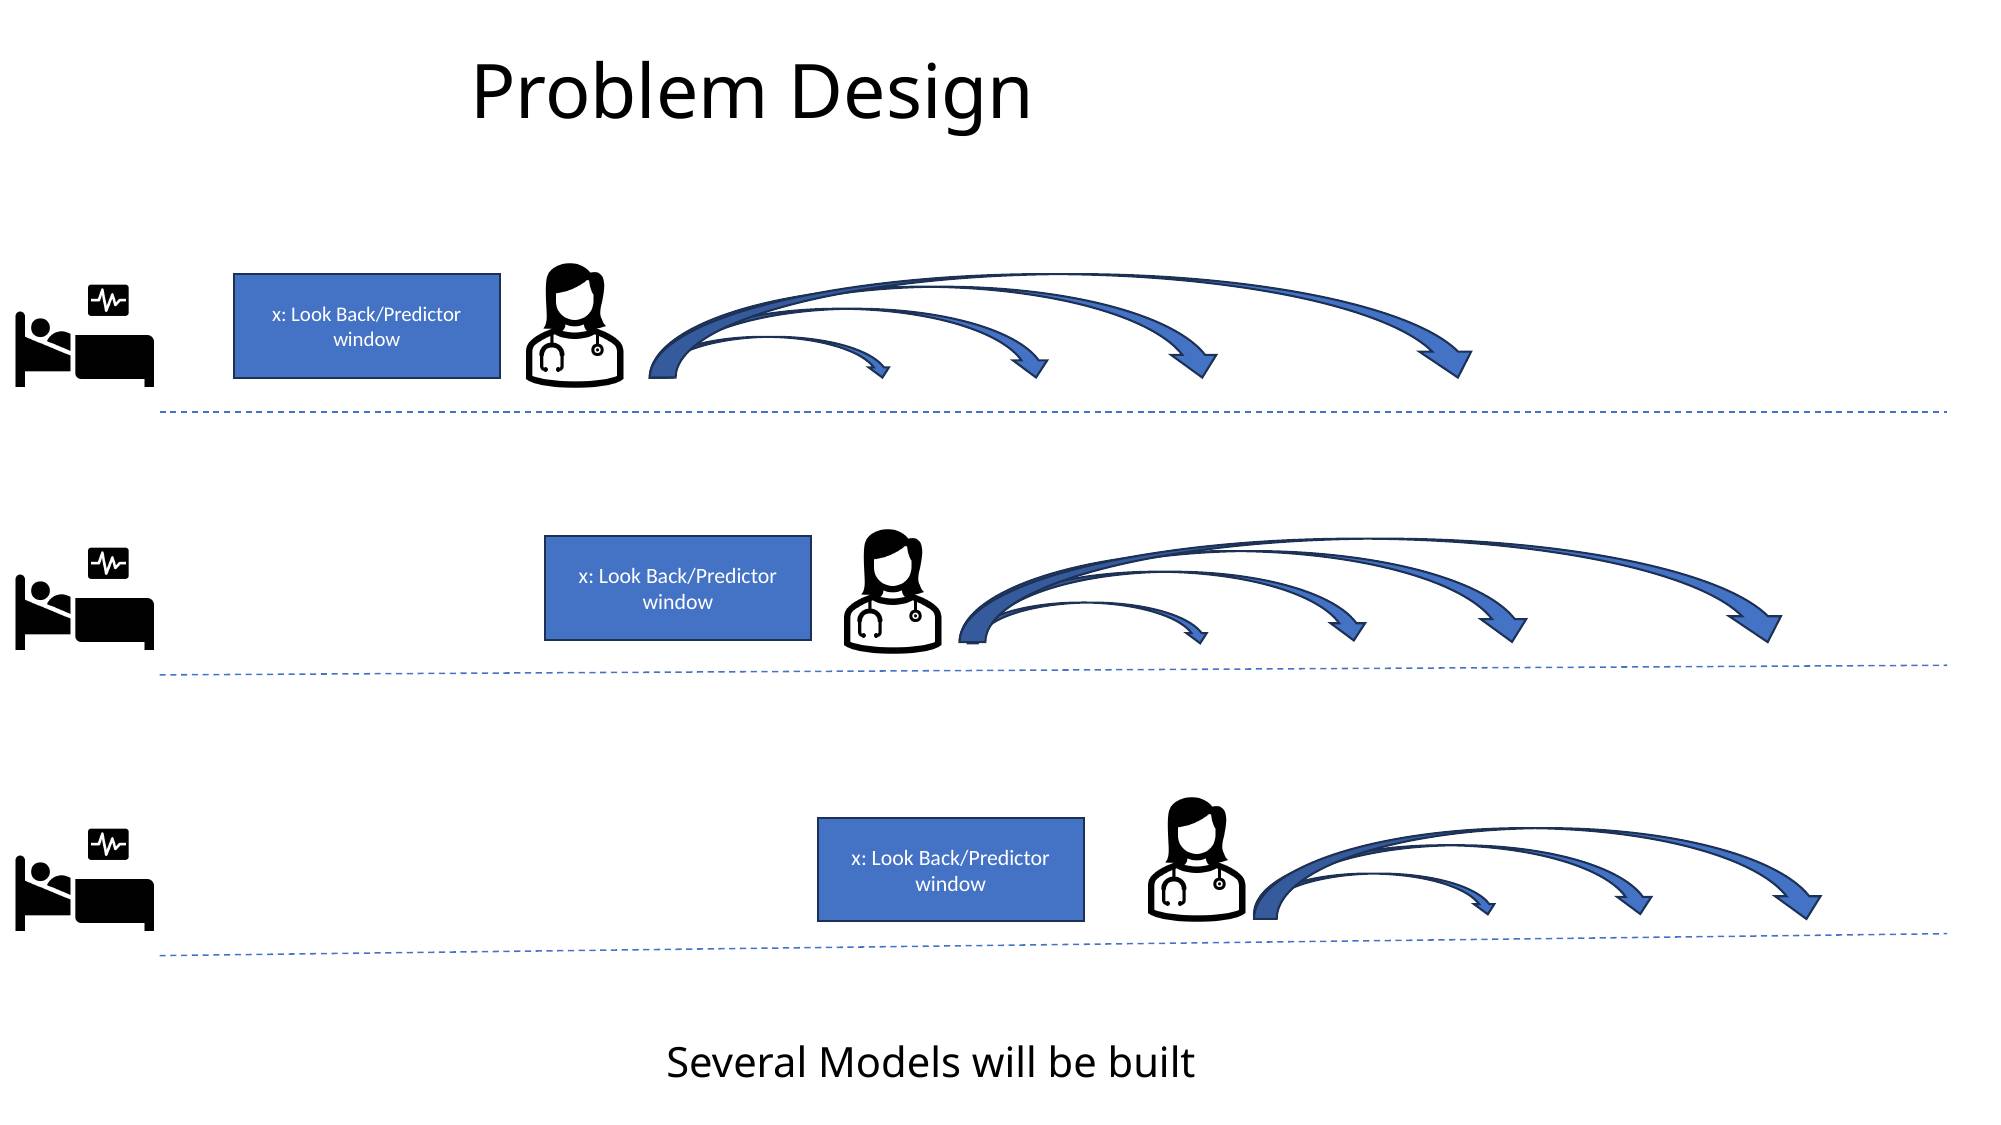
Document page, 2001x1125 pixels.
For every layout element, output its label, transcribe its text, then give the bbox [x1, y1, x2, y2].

picture [817, 515, 968, 666]
text_box x: Look Back/Predictor window [544, 535, 812, 641]
text_box Several Models will be built [351, 1015, 1794, 1113]
picture [9, 805, 160, 956]
picture [499, 249, 650, 400]
text_box [856, 285, 1219, 380]
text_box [160, 665, 1948, 675]
text_box [1021, 570, 1367, 642]
text_box x: Look Back/Predictor window [233, 273, 499, 379]
title Problem Design [332, 46, 1775, 143]
text_box [692, 335, 891, 380]
picture [9, 261, 160, 412]
text_box [1169, 550, 1529, 644]
text_box [1296, 872, 1497, 916]
text_box x: Look Back/Predictor window [817, 817, 1085, 922]
text_box [650, 273, 1473, 380]
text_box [160, 933, 1948, 956]
text_box [968, 537, 1783, 644]
text_box [993, 601, 1209, 645]
picture [9, 524, 160, 675]
text_box [1345, 844, 1654, 916]
text_box [729, 307, 1050, 379]
picture [1121, 783, 1272, 934]
text_box [1272, 827, 1823, 921]
